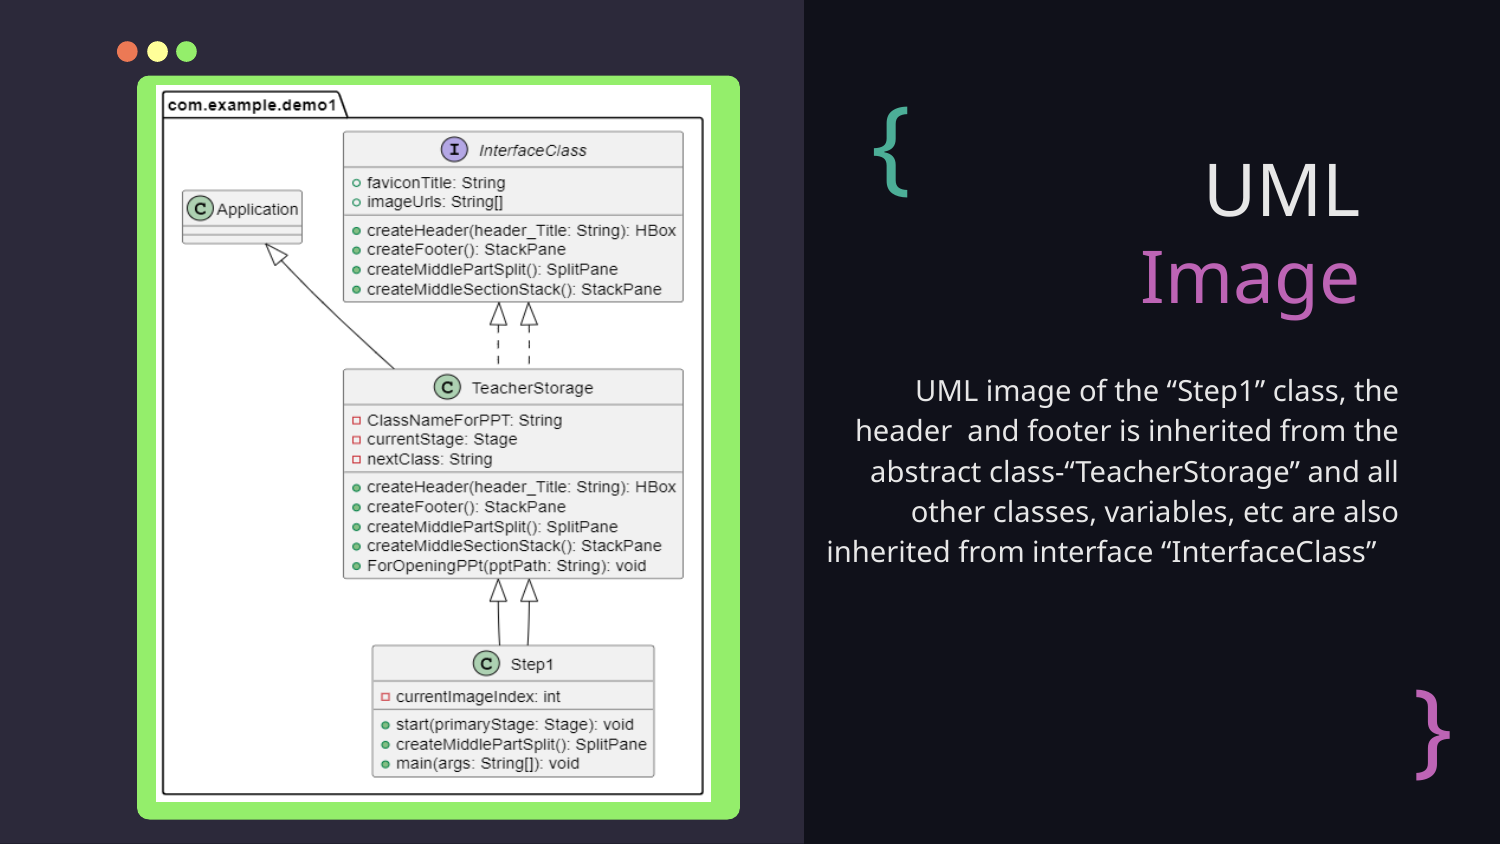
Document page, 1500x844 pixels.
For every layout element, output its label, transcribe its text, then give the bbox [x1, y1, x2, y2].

picture [155, 85, 712, 803]
text_box } [1398, 660, 1485, 786]
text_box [116, 40, 197, 63]
subtitle UML image of the “Step1” class, the header and footer is inherited from the abstract class-“TeacherStorage” and all other classes, variables, etc are also inherited from interface “InterfaceClass” [804, 352, 1415, 599]
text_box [136, 75, 741, 820]
text_box { [856, 61, 973, 205]
title UML Image [1069, 159, 1376, 334]
